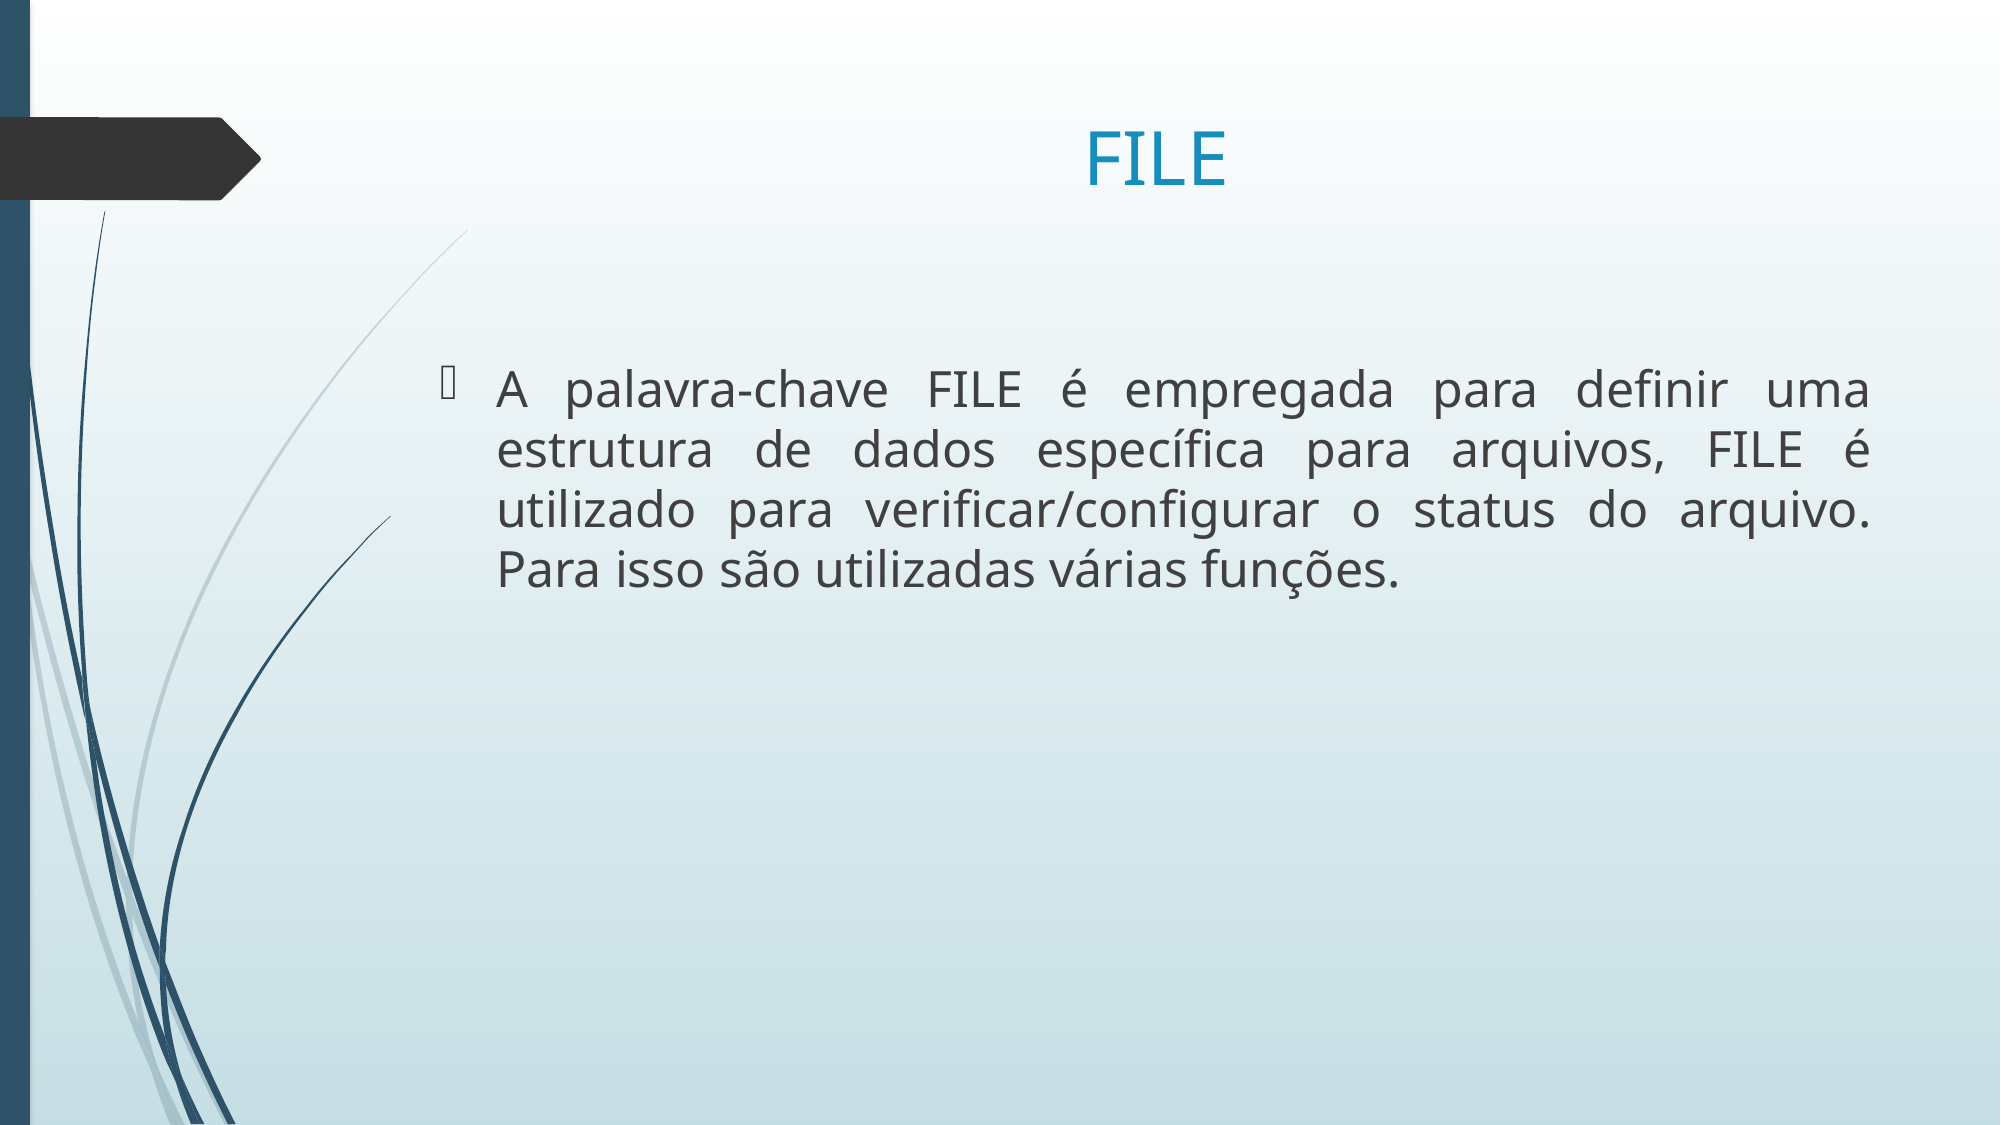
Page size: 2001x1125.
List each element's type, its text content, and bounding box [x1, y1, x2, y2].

list A palavra-chave FILE é empregada para definir uma estrutura de dados específica para arquivos, FILE é utilizado para verificar/configurar o status do arquivo. Para isso são utilizadas várias funções. [424, 350, 1888, 970]
title FILE [425, 102, 1888, 313]
